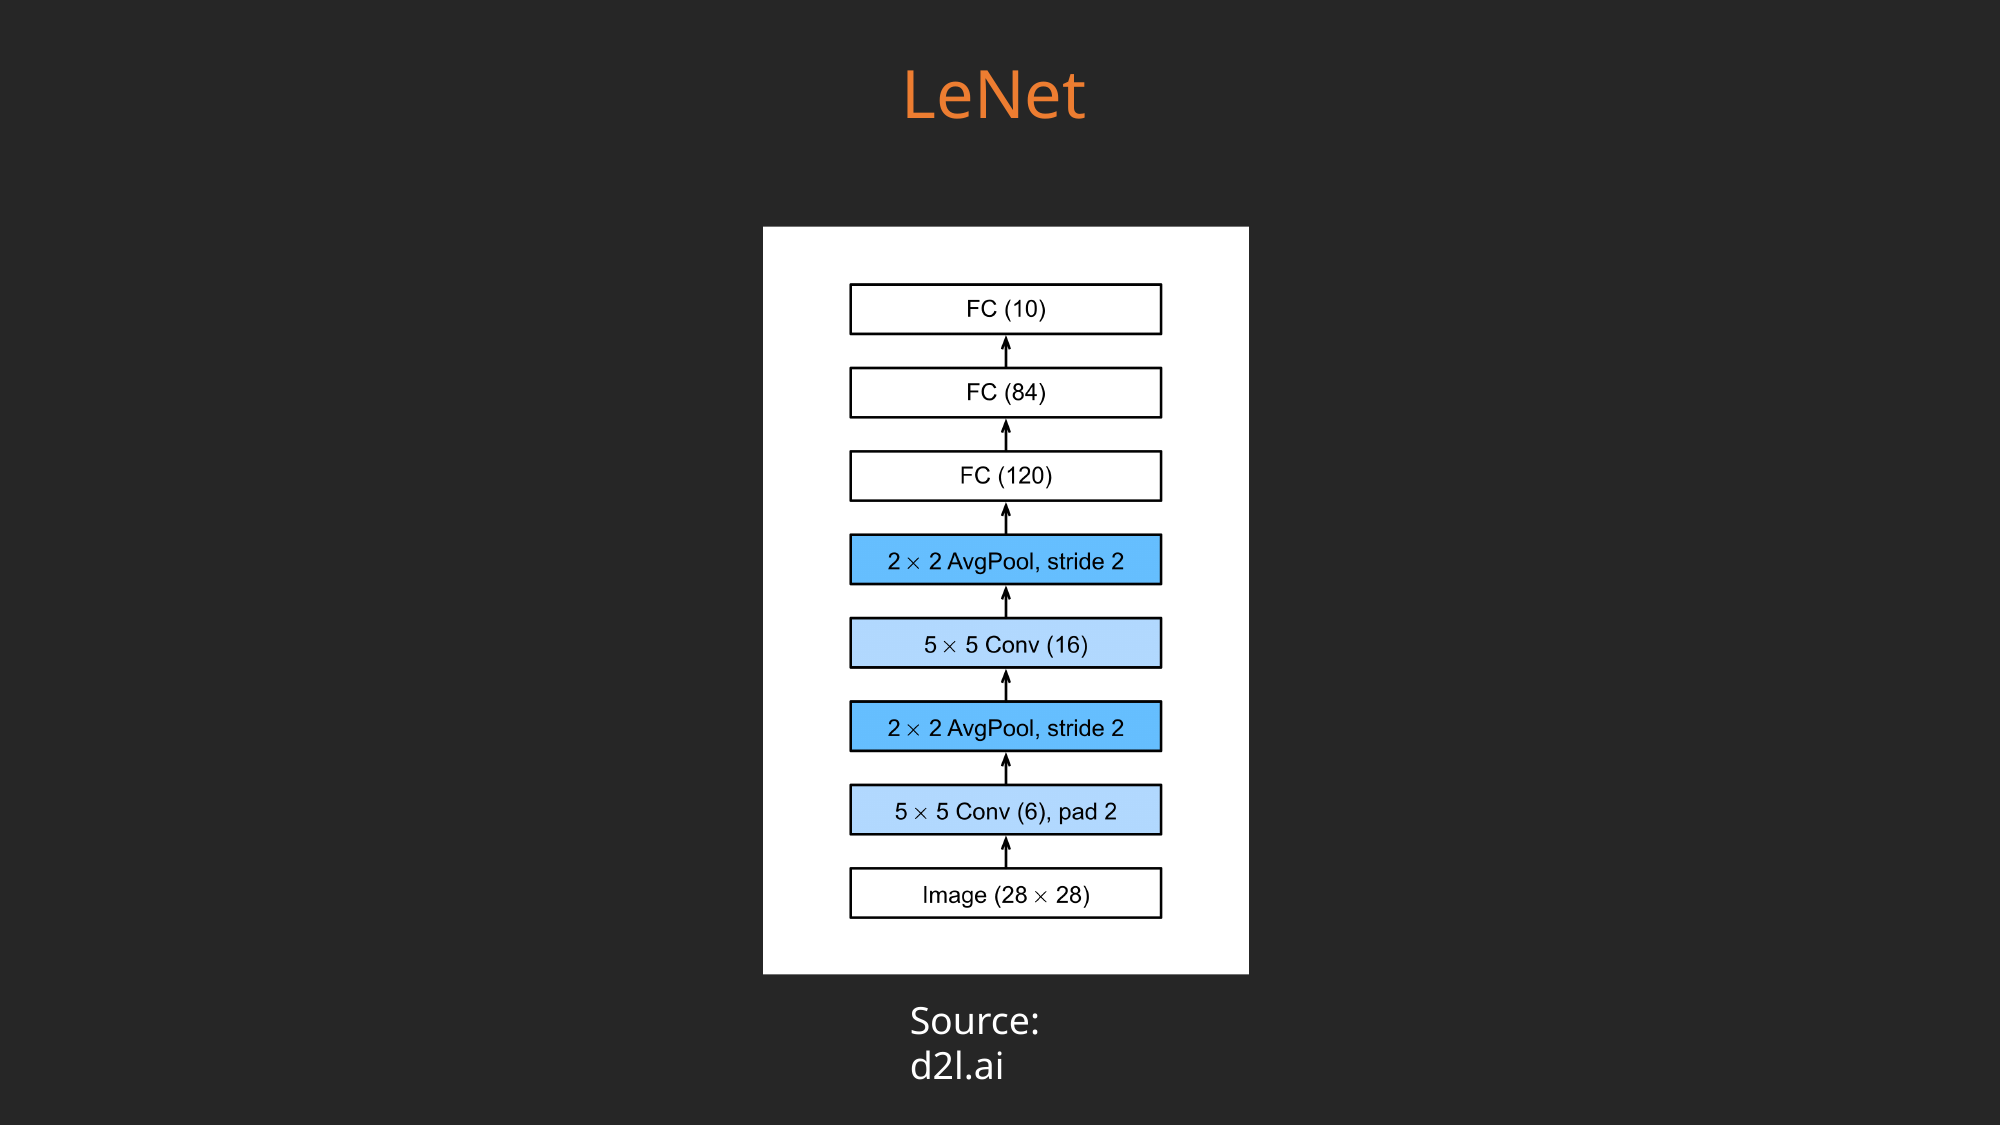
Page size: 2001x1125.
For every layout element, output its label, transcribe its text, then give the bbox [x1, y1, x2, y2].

text_box LeNet [886, 44, 1102, 139]
text_box Source: d2l.ai [895, 989, 1149, 1094]
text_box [763, 226, 1249, 975]
